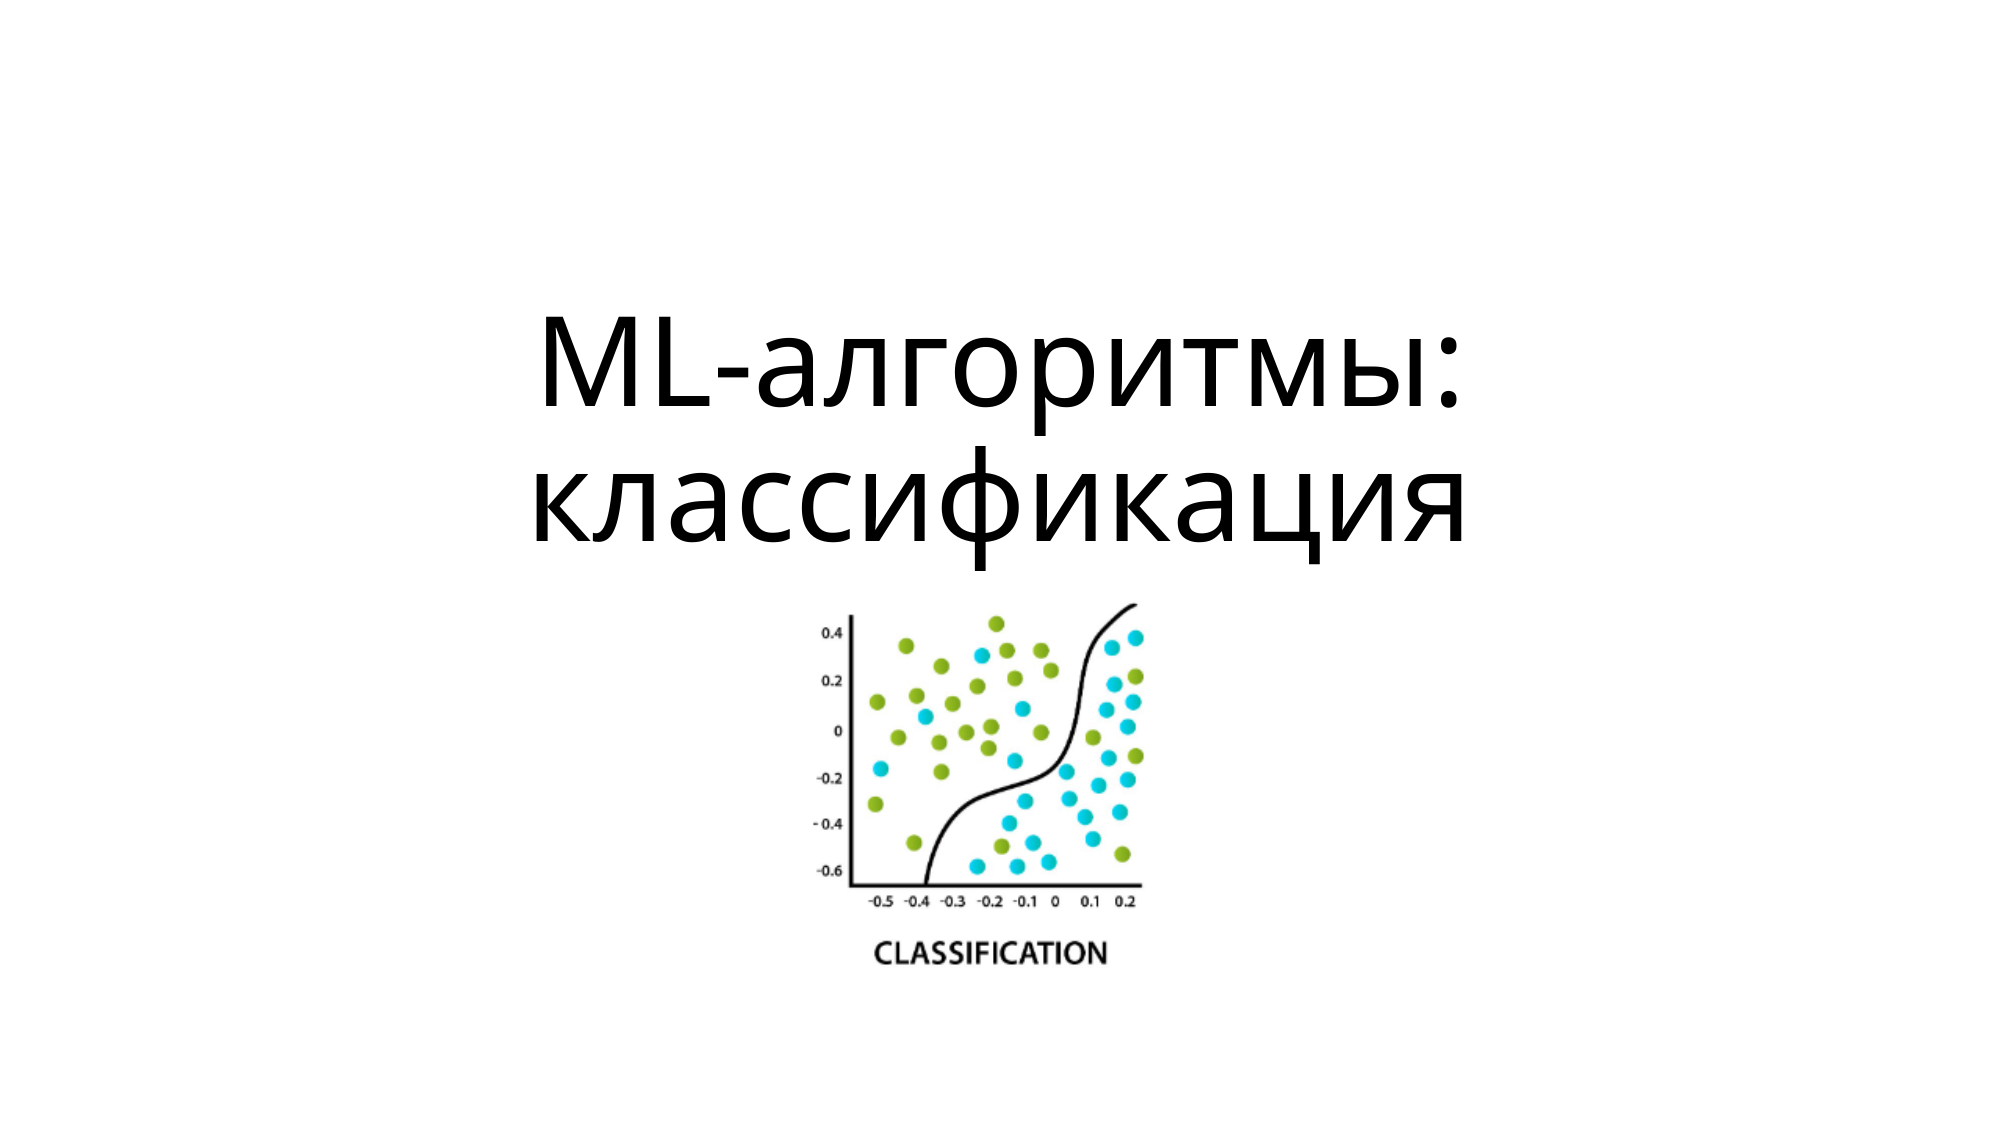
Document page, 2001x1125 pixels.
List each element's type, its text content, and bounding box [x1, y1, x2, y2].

title ML-алгоритмы: классификация [249, 184, 1750, 576]
picture [762, 590, 1161, 982]
